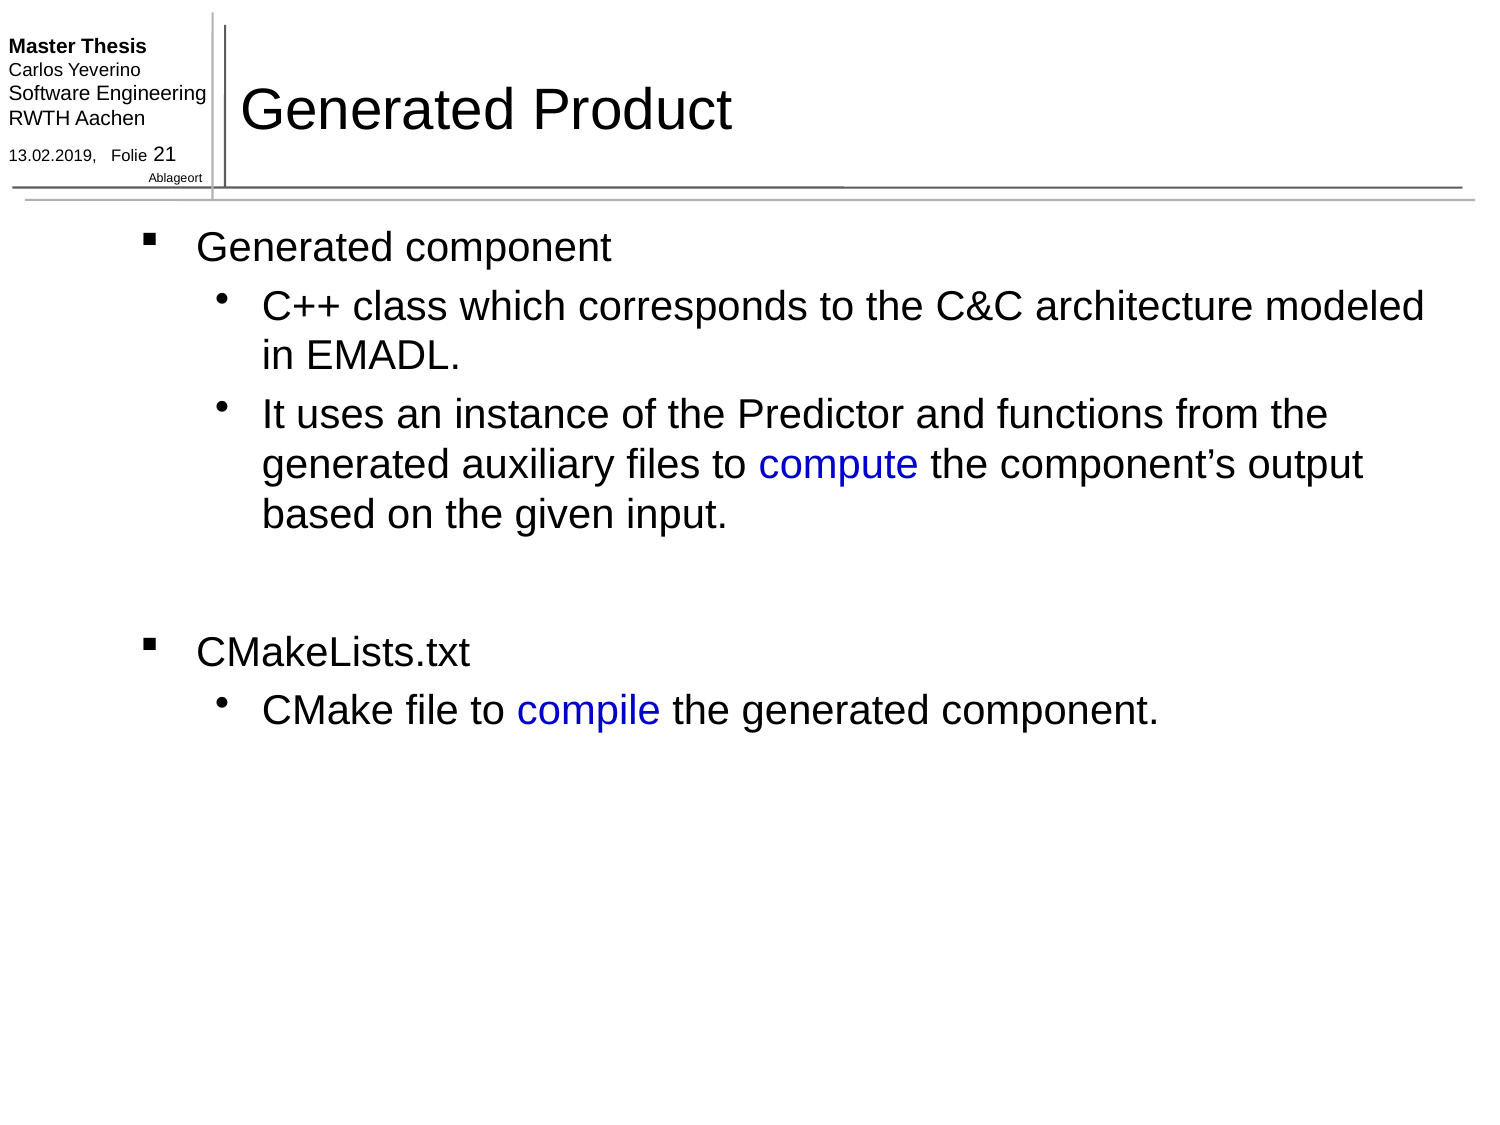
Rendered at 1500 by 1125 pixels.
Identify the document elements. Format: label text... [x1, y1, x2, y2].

title Generated Product [225, 37, 1475, 175]
list Generated component C++ class which corresponds to the C&C architecture modeled in EMADL. It uses an instance of the Predictor and functions from the generated auxiliary files to compute the component’s output based on the given input. CMakeLists.txt CMake file to compile the generated component. [125, 212, 1475, 1100]
